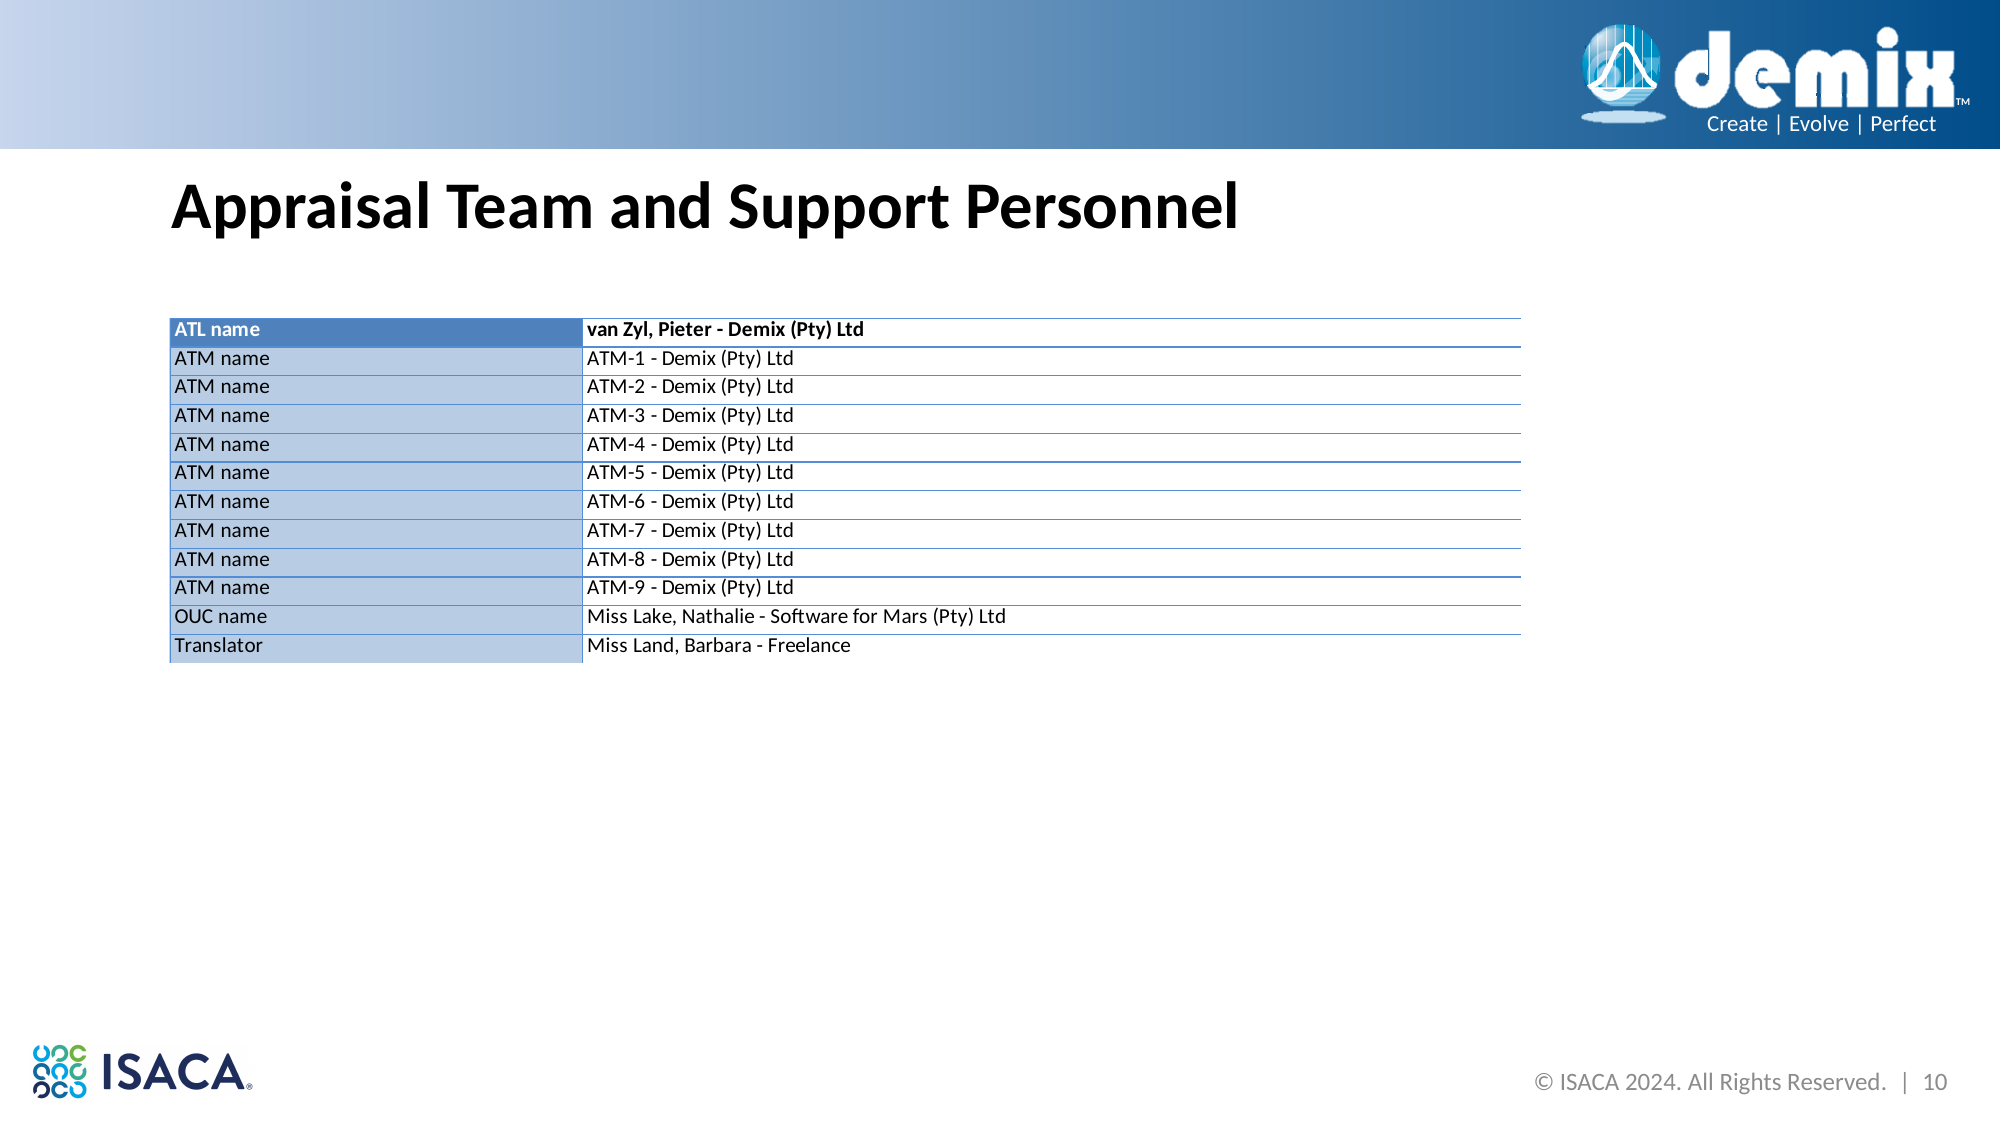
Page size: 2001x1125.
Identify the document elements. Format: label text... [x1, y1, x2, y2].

picture [29, 1043, 255, 1103]
title Appraisal Team and Support Personnel [156, 157, 1863, 257]
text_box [169, 317, 1523, 665]
picture [1549, 3, 2000, 153]
